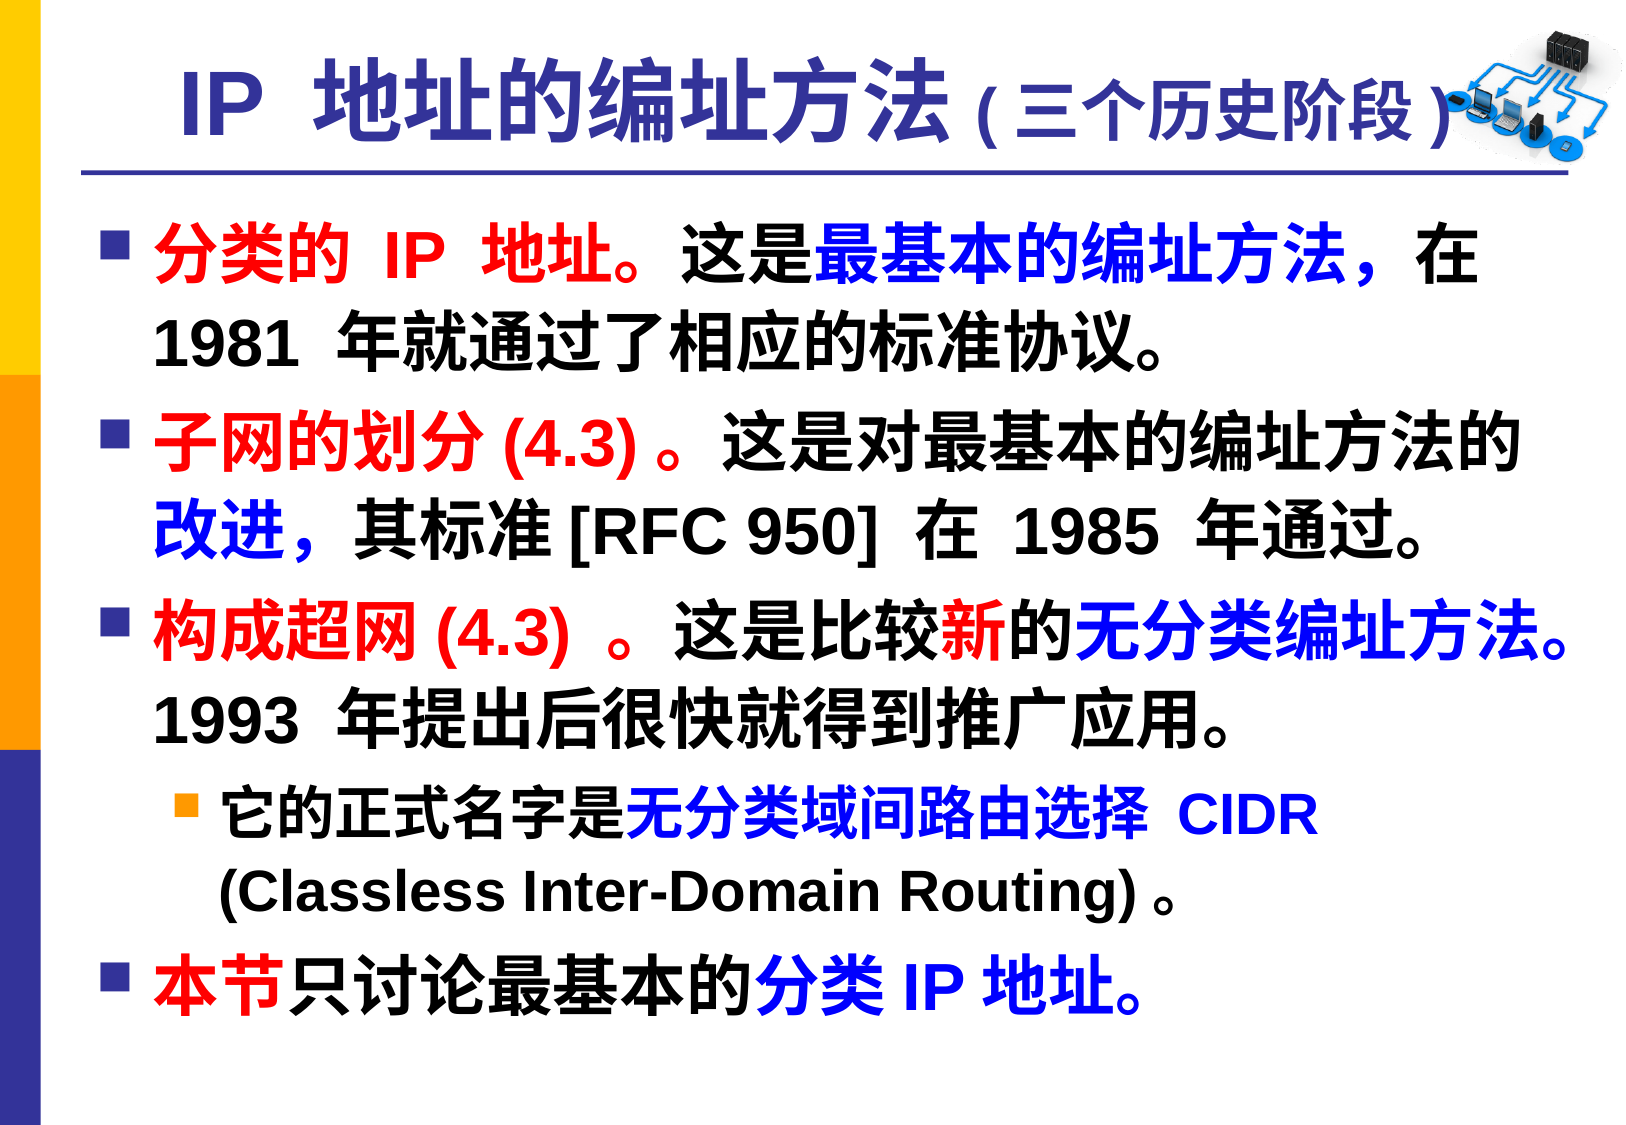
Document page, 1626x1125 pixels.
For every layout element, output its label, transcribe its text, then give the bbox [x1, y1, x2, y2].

picture [1438, 30, 1624, 165]
list 分类的 IP 地址。这是最基本的编址方法，在 1981 年就通过了相应的标准协议。 子网的划分(4.3)。这是对最基本的编址方法的改进，其标准[RFC 950] 在 1985 年通过。 构成超网(4.3) 。这是比较新的无分类编址方法。1993 年提出后很快就得到推广应用。 它的正式名字是无分类域间路由选择 CIDR (Classless Inter-Domain Routing)。 本节只讨论最基本的分类IP地址。 [81, 196, 1569, 1006]
title IP 地址的编址方法(三个历史阶段) [81, 30, 1569, 161]
